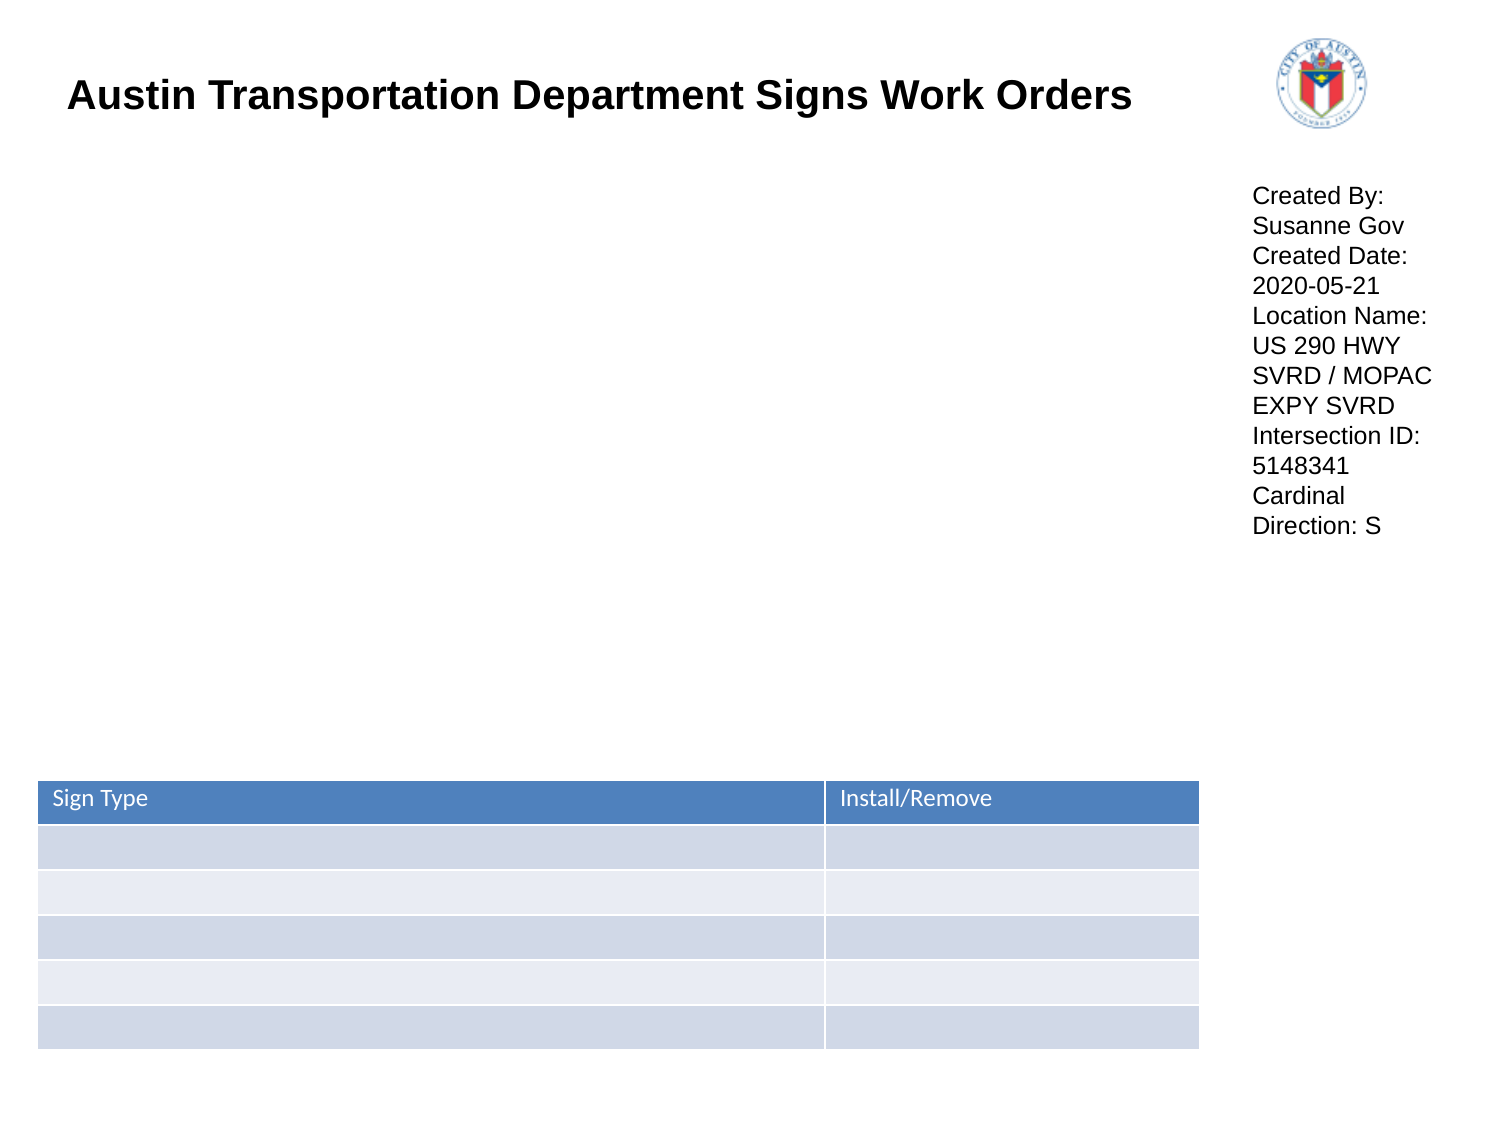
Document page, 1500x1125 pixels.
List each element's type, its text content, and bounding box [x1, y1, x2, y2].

picture [1274, 37, 1369, 132]
table_header Install/Remove [826, 781, 1199, 824]
text_box Created By: Susanne Gov Created Date: 2020-05-21 Location Name: US 290 HWY SVRD / MOPAC EXPY SVRD Intersection ID: 5148341 Cardinal Direction: S [1237, 172, 1463, 547]
table_cell [38, 871, 824, 914]
table_cell [826, 826, 1199, 869]
table_cell [38, 961, 824, 1004]
table_cell [38, 1006, 824, 1049]
table_header Sign Type [38, 781, 824, 824]
table_cell [38, 826, 824, 869]
table_cell [826, 961, 1199, 1004]
table_cell [38, 916, 824, 959]
table_cell [826, 871, 1199, 914]
table_cell [826, 916, 1199, 959]
text_box Austin Transportation Department Signs Work Orders [51, 60, 1149, 125]
table_cell [826, 1006, 1199, 1049]
